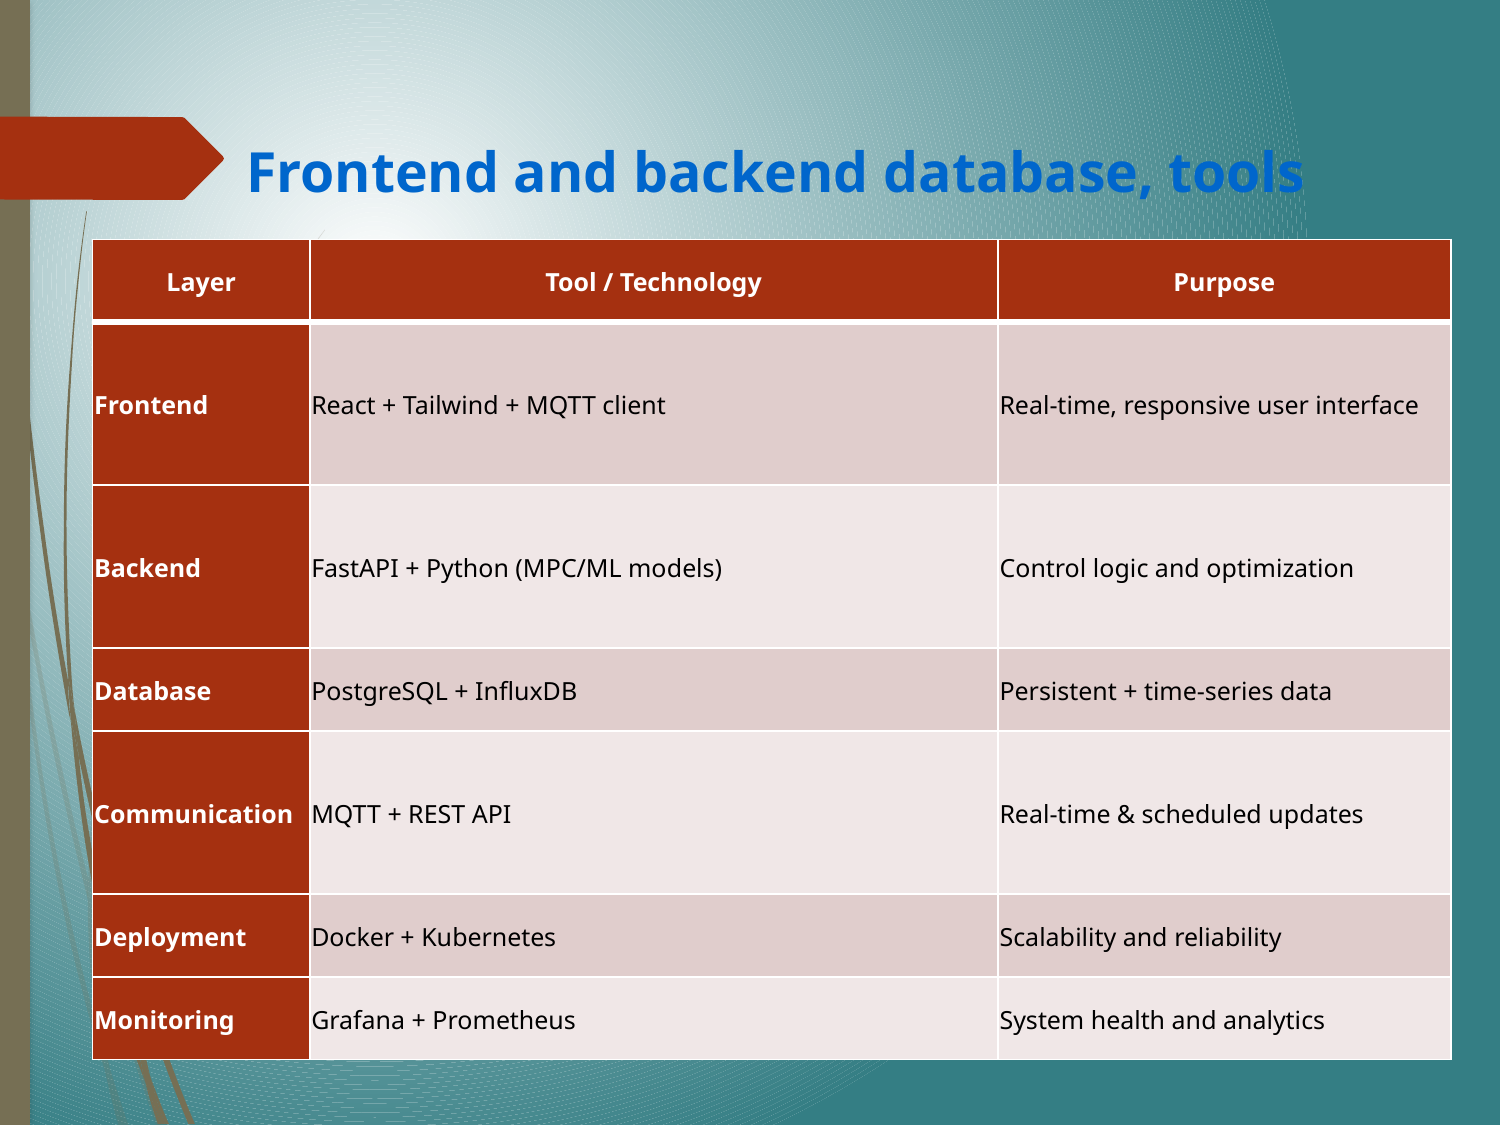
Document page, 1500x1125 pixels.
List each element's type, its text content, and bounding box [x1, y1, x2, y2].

table_header Purpose [999, 240, 1450, 319]
table_cell Control logic and optimization [999, 486, 1450, 647]
table_cell Real-time & scheduled updates [999, 732, 1450, 893]
text_box Frontend and backend database, tools [230, 125, 1407, 218]
table_cell FastAPI + Python (MPC/ML models) [311, 486, 997, 647]
table_cell Scalability and reliability [999, 895, 1450, 976]
table_header Tool / Technology [311, 240, 997, 319]
table_cell Real-time, responsive user interface [999, 325, 1450, 484]
table_header Layer [93, 240, 309, 319]
table_cell MQTT + REST API [311, 732, 997, 893]
table_cell React + Tailwind + MQTT client [311, 325, 997, 484]
table_cell Docker + Kubernetes [311, 895, 997, 976]
table_cell Frontend [93, 325, 309, 484]
table_cell Communication [93, 732, 309, 893]
table_cell Monitoring [93, 978, 309, 1059]
table_cell Persistent + time-series data [999, 649, 1450, 730]
table_cell PostgreSQL + InfluxDB [311, 649, 997, 730]
table_cell System health and analytics [999, 978, 1450, 1059]
table_cell Grafana + Prometheus [311, 978, 997, 1059]
table_cell Database [93, 649, 309, 730]
table_cell Deployment [93, 895, 309, 976]
table_cell Backend [93, 486, 309, 647]
